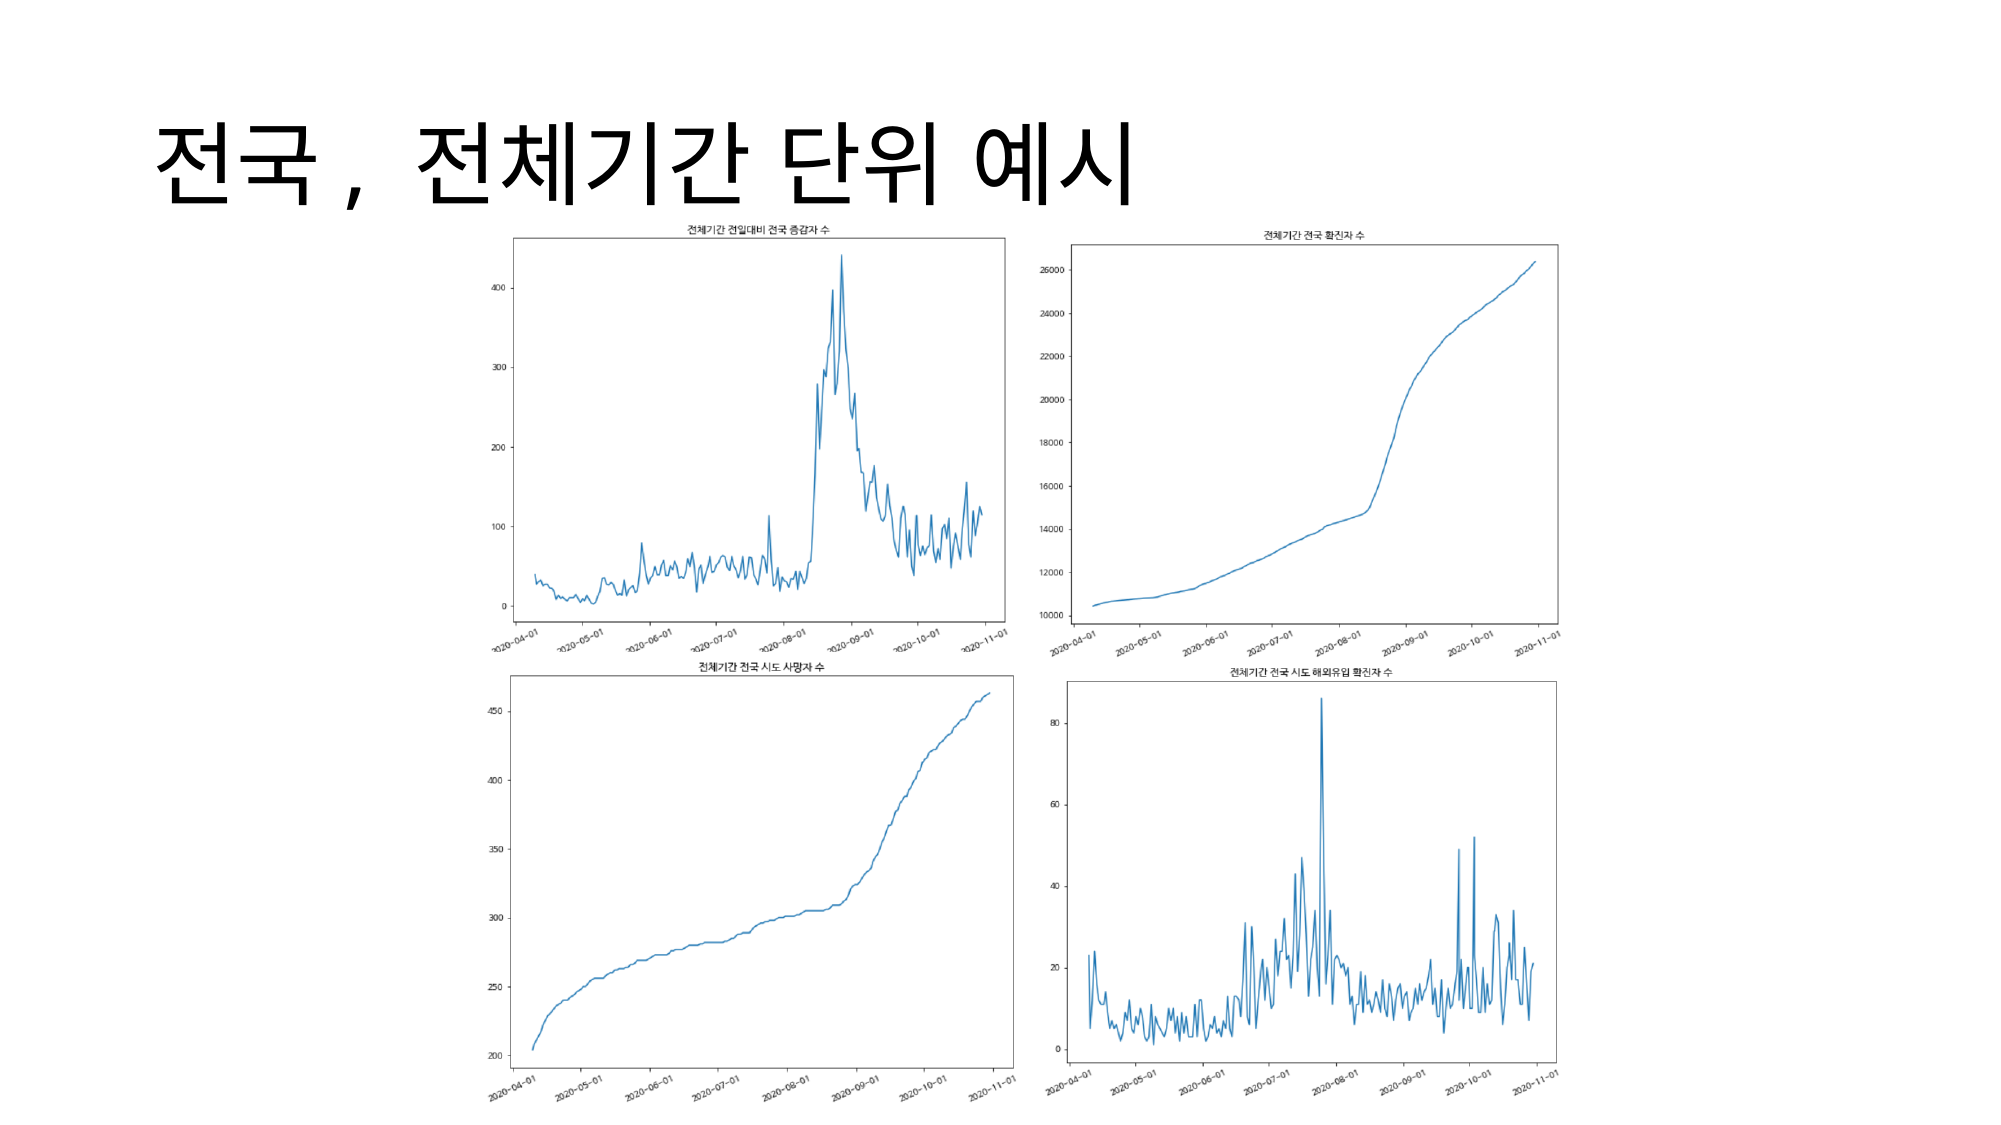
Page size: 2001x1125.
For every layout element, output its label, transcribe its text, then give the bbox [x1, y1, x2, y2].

title 전국, 전체기간 단위 예시 [137, 59, 1863, 278]
picture [479, 224, 1605, 1119]
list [479, 215, 1032, 652]
